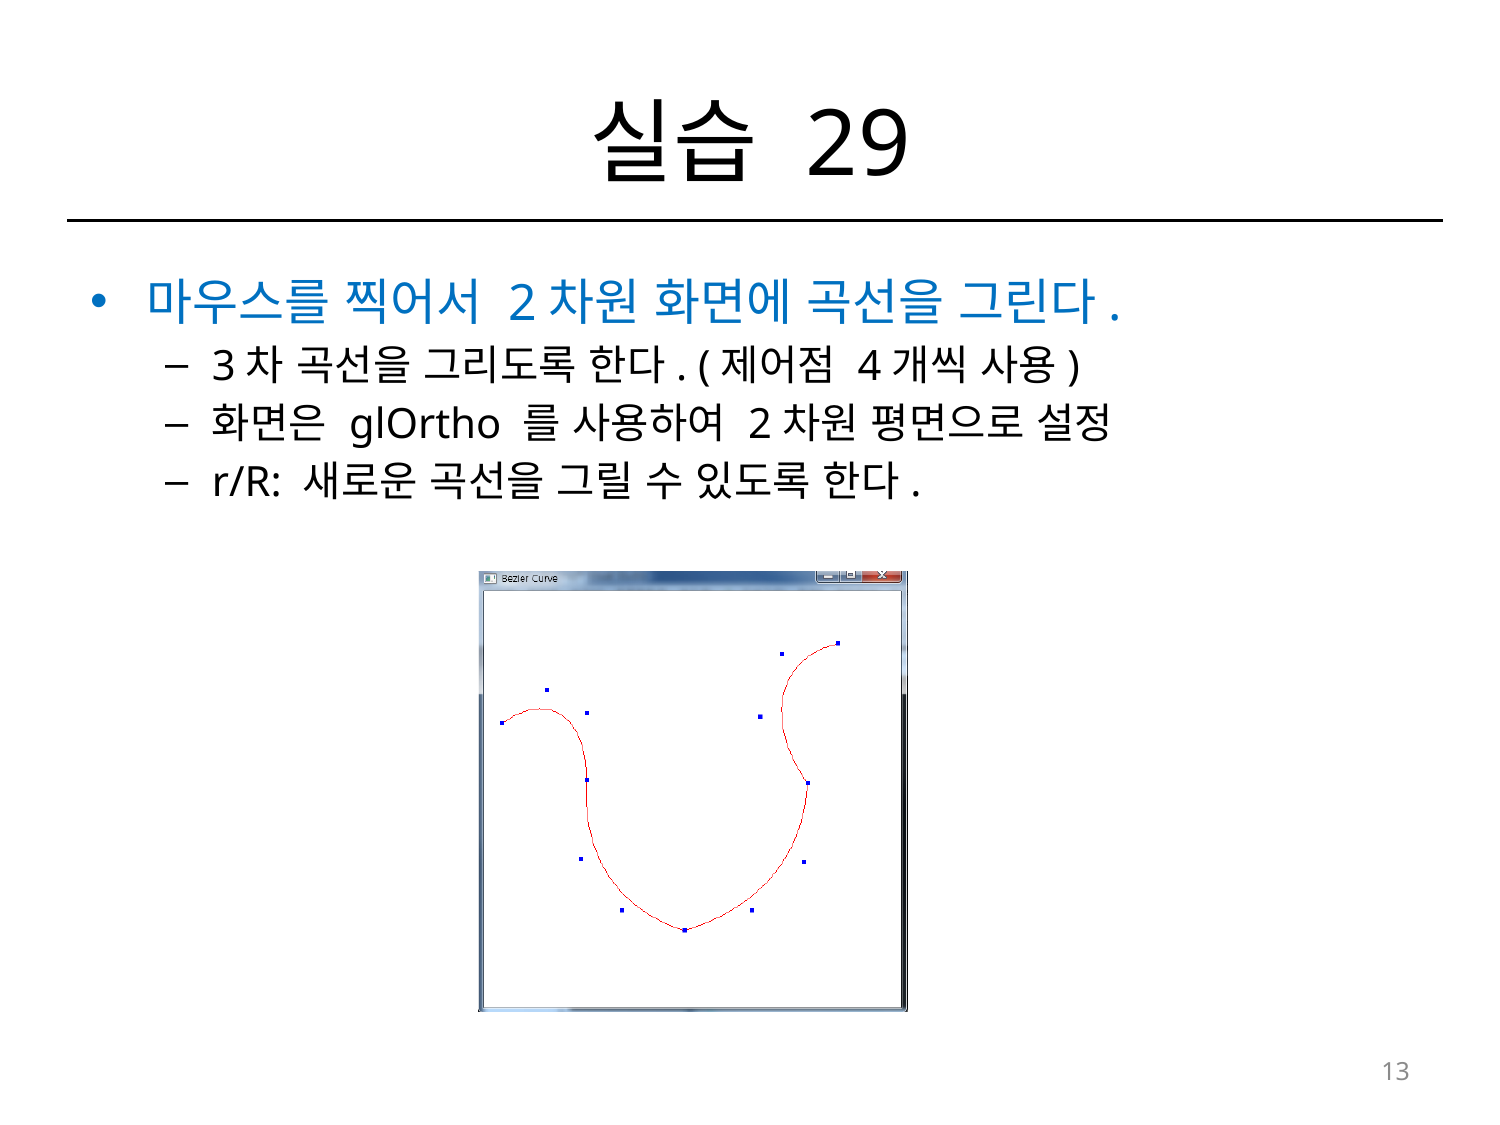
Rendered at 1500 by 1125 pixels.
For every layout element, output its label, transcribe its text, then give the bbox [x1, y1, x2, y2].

picture [478, 571, 908, 1013]
slide_number 13 [1074, 1042, 1425, 1103]
list 마우스를 찍어서 2차원 화면에 곡선을 그린다. 3차 곡선을 그리도록 한다. (제어점 4개씩 사용) 화면은 glOrtho 를 사용하여 2차원 평면으로 설정 r/R: 새로운 곡선을 그릴 수 있도록 한다. [75, 262, 1425, 1005]
title 실습 29 [75, 45, 1425, 233]
